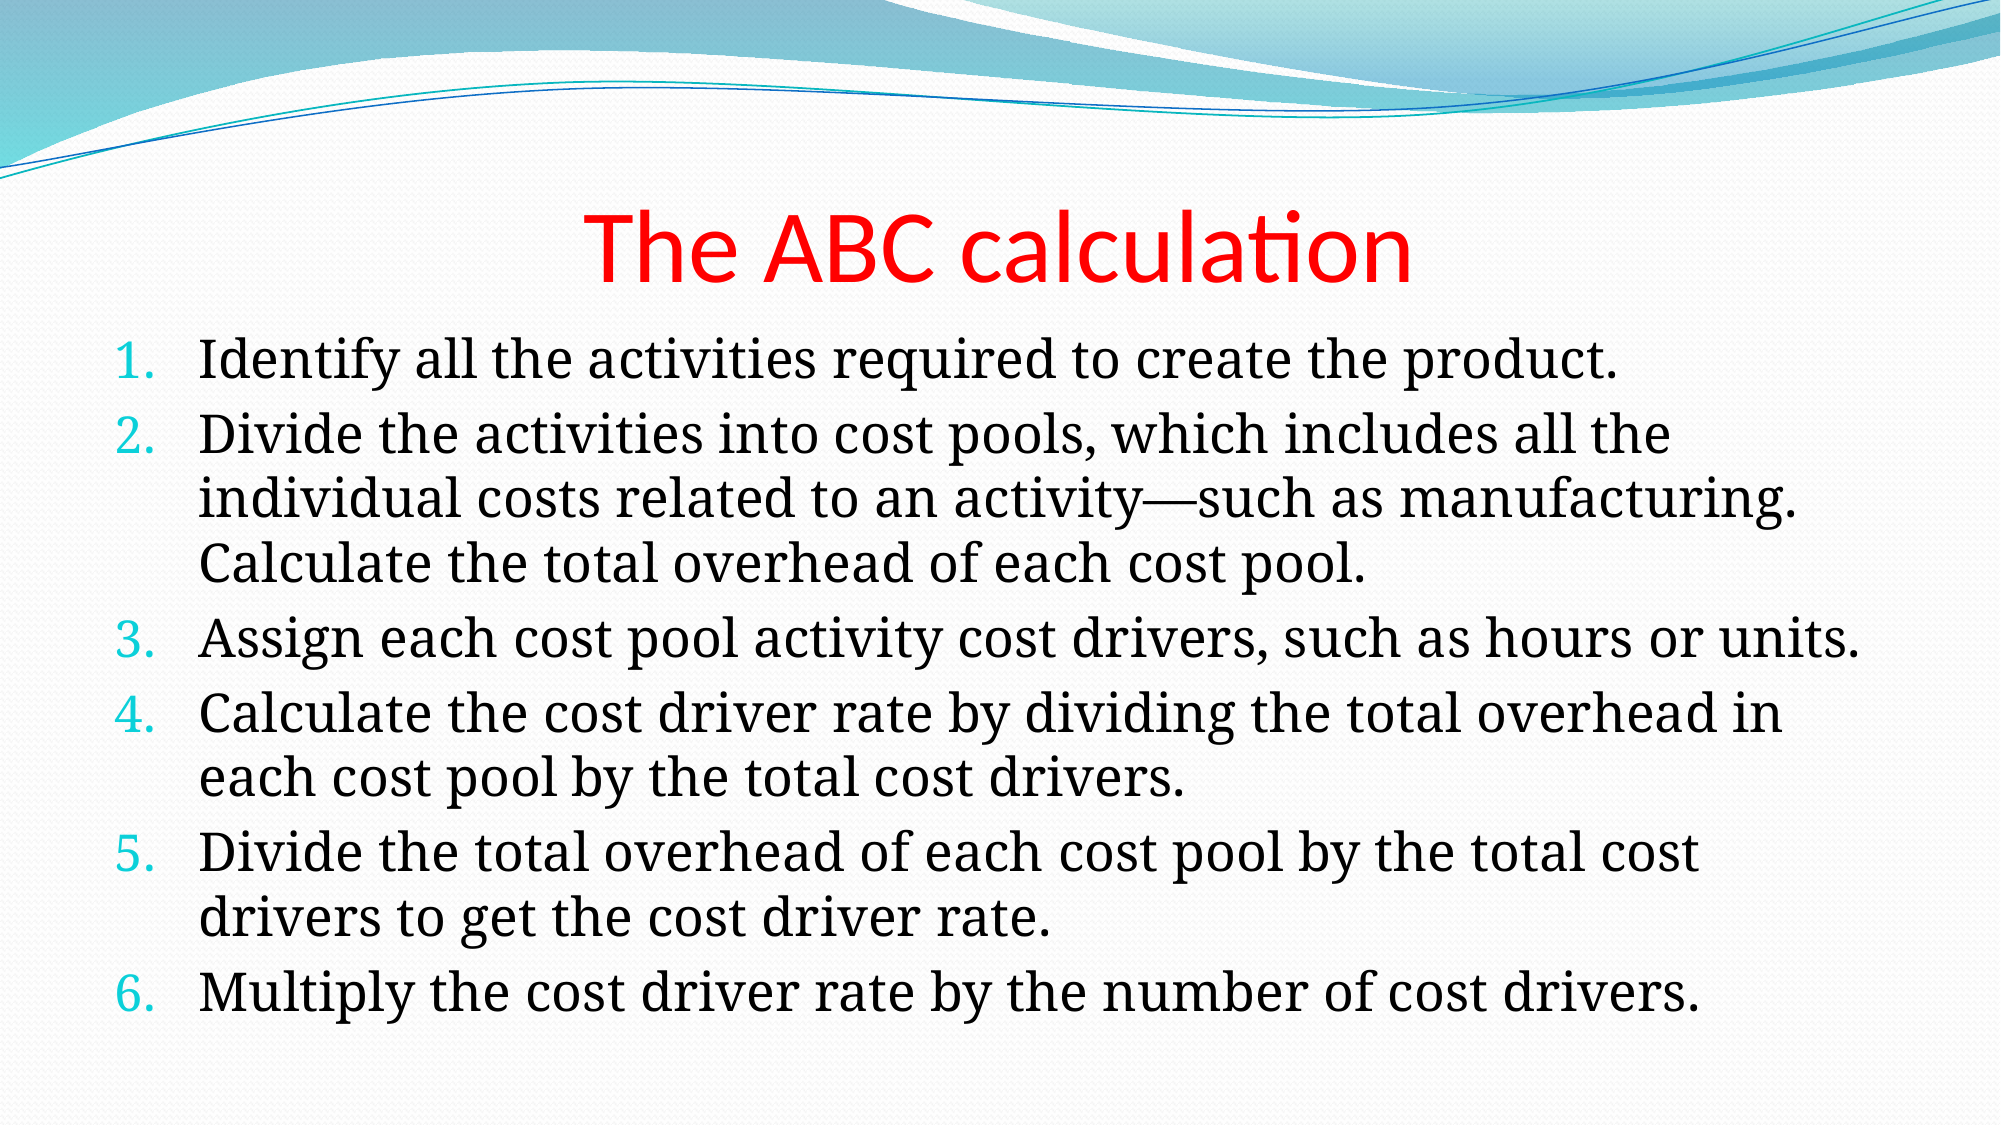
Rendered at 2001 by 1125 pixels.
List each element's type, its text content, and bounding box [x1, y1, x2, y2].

title The ABC calculation [99, 115, 1900, 303]
list Identify all the activities required to create the product. Divide the activities into cost pools, which includes all the individual costs related to an activity—such as manufacturing. Calculate the total overhead of each cost pool. Assign each cost pool activity cost drivers, such as hours or units. Calculate the cost driver rate by dividing the total overhead in each cost pool by the total cost drivers. Divide the total overhead of each cost pool by the total cost drivers to get the cost driver rate. Multiply the cost driver rate by the number of cost drivers. [99, 317, 1900, 1038]
